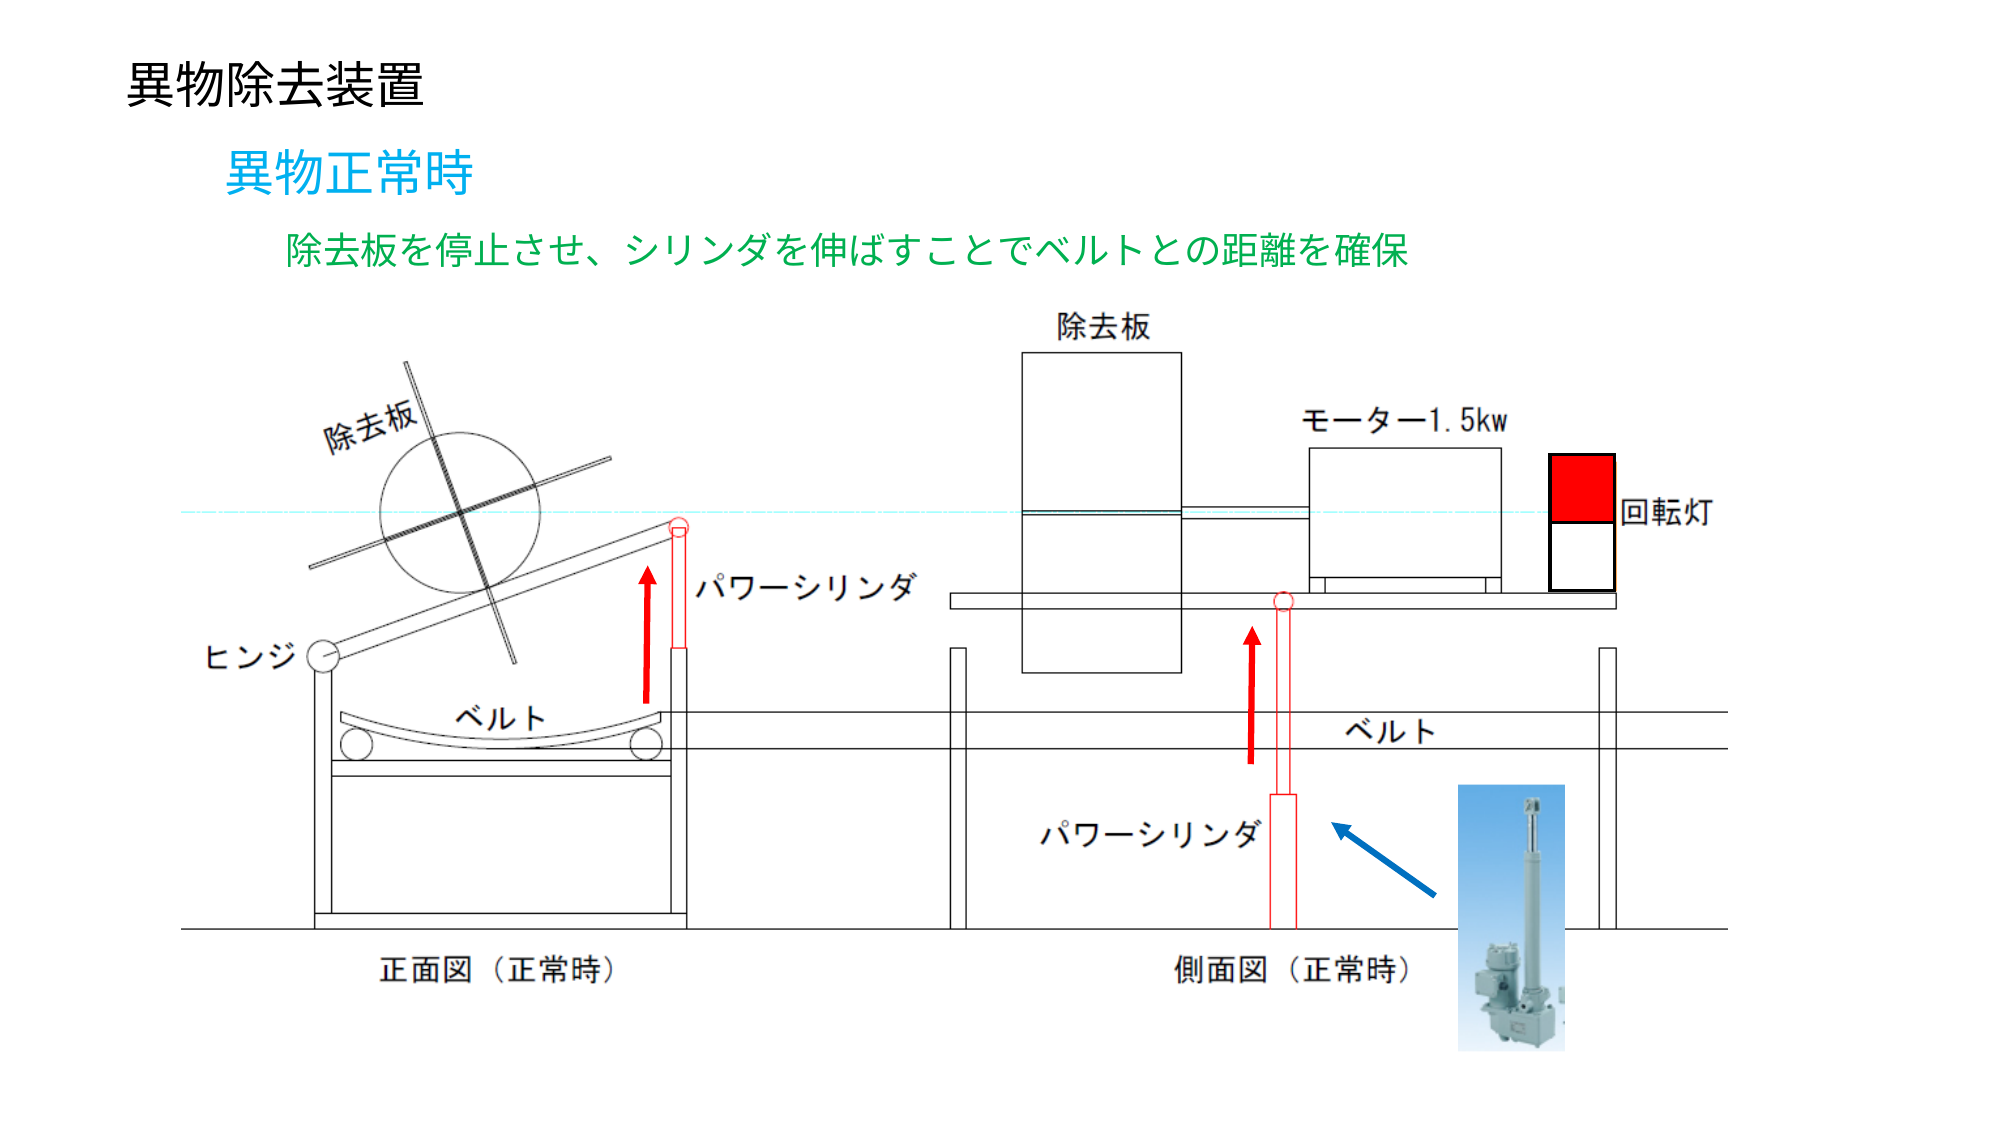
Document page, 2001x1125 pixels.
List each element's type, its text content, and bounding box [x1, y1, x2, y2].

picture [180, 262, 1728, 1075]
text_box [1331, 822, 1436, 896]
text_box 除去板を停止させ、シリンダを伸ばすことでベルトとの距離を確保 [270, 219, 1595, 262]
text_box 異物除去装置 [110, 45, 658, 121]
text_box 異物正常時 [209, 133, 614, 209]
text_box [1549, 454, 1615, 591]
